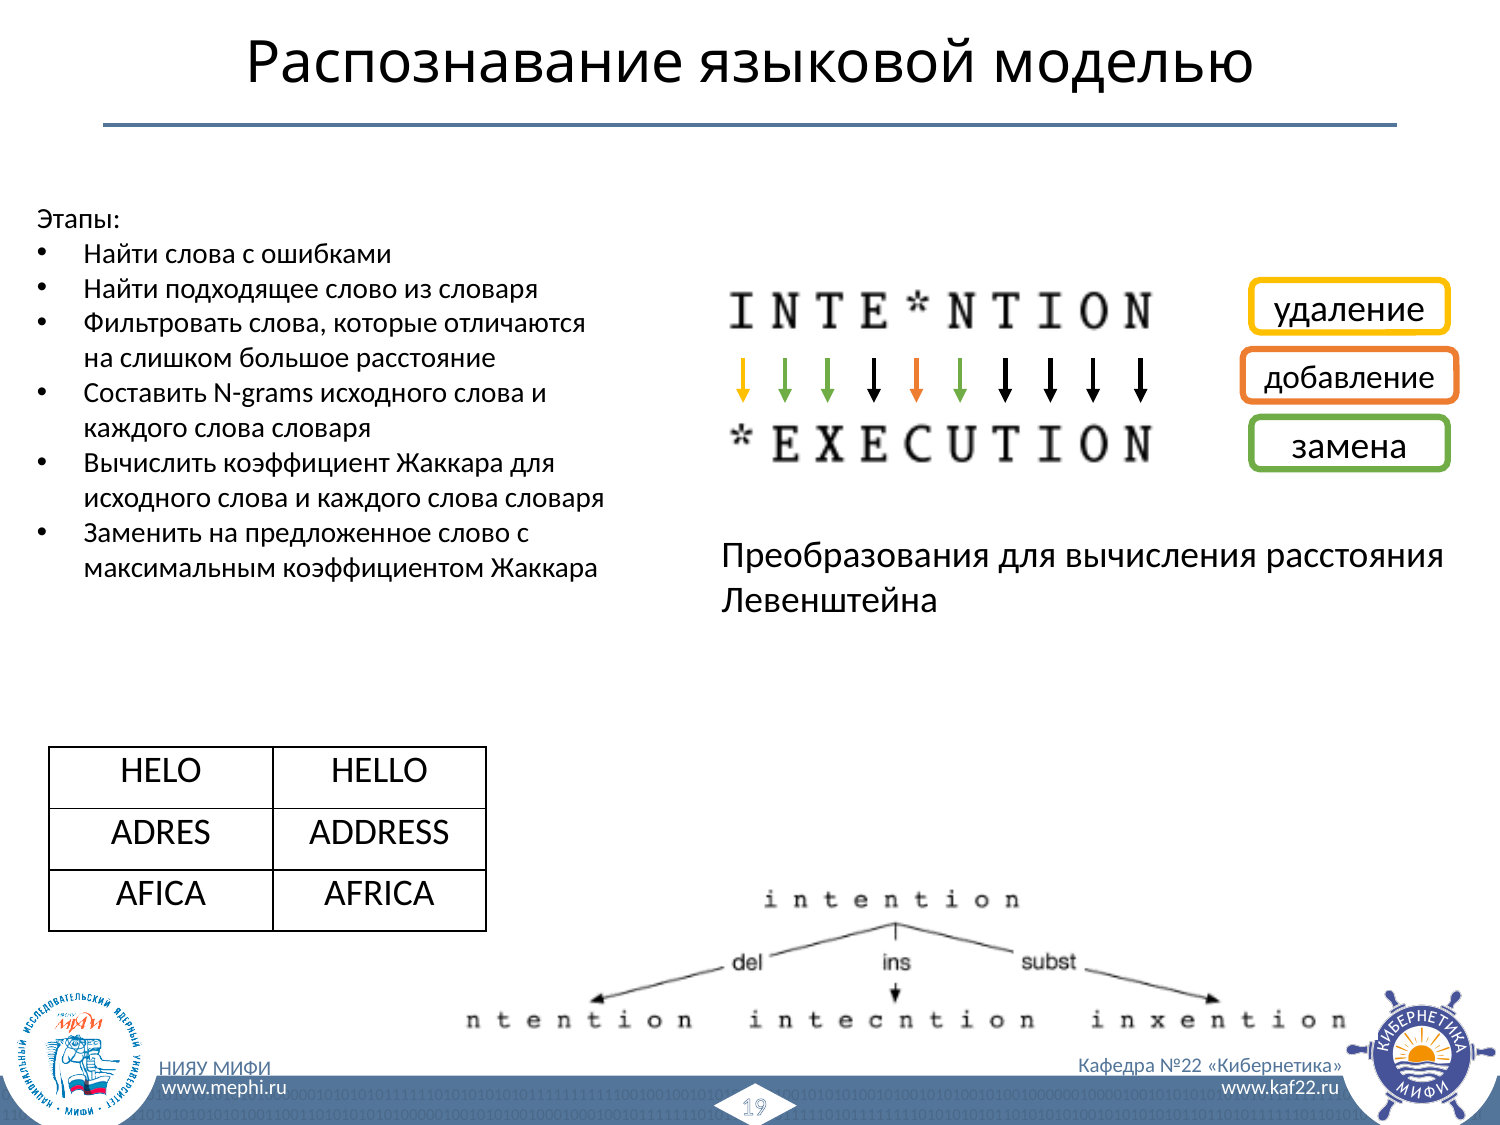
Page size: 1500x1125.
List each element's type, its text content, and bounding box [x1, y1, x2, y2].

text_box Этапы: Найти слова с ошибками Найти подходящее слово из словаря Фильтровать слова, которые отличаются на слишком большое расстояние Составить N-grams исходного слова и каждого слова словаря Вычислить коэффициент Жаккара для исходного слова и каждого слова словаря Заменить на предложенное слово с максимальным коэффициентом Жаккара [22, 191, 624, 591]
text_box замена [1250, 415, 1449, 471]
table_cell AFICA [50, 871, 272, 930]
picture [16, 989, 143, 1120]
picture [674, 280, 1201, 490]
table_cell ADRES [50, 809, 272, 869]
text_box Преобразования для вычисления расстояния Левенштейна [706, 522, 1483, 628]
table_cell ADDRESS [274, 809, 485, 869]
text_box добавление [1241, 348, 1458, 403]
slide_number 19 [719, 1081, 790, 1125]
title Распознавание языковой моделью [176, 6, 1324, 120]
table_header HELO [50, 748, 272, 808]
table_header HELLO [274, 748, 485, 808]
text_box удаление [1250, 278, 1449, 334]
picture [434, 881, 1496, 1121]
table_cell AFRICA [274, 871, 485, 930]
